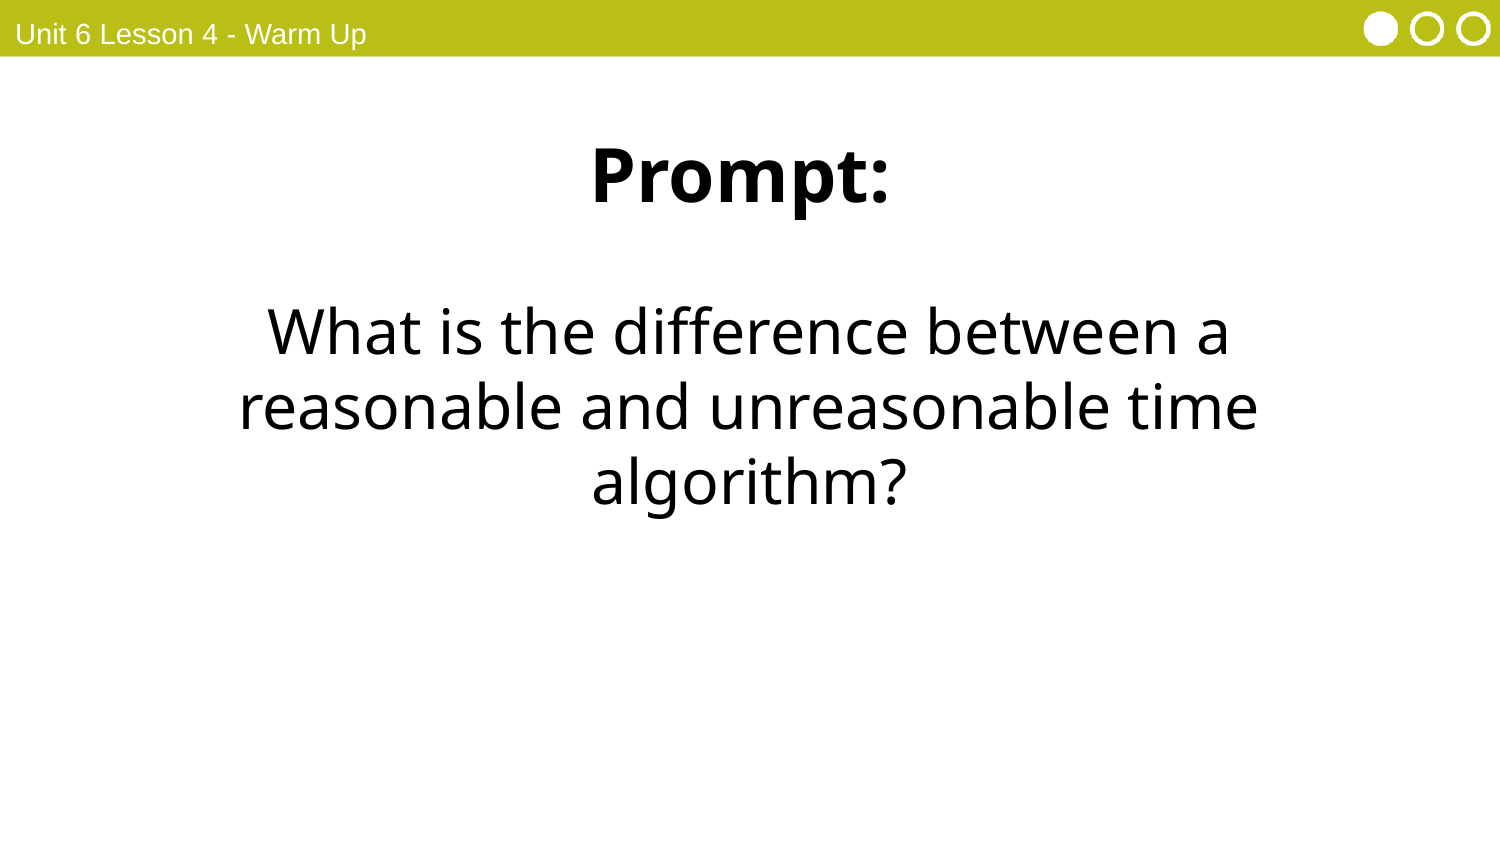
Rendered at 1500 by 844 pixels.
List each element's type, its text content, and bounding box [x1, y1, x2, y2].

picture [0, 0, 1500, 844]
text_box Unit 6 Lesson 4 - Warm Up [0, 0, 750, 58]
text_box Prompt: What is the difference between a reasonable and unreasonable time algorithm? [85, 112, 1415, 711]
